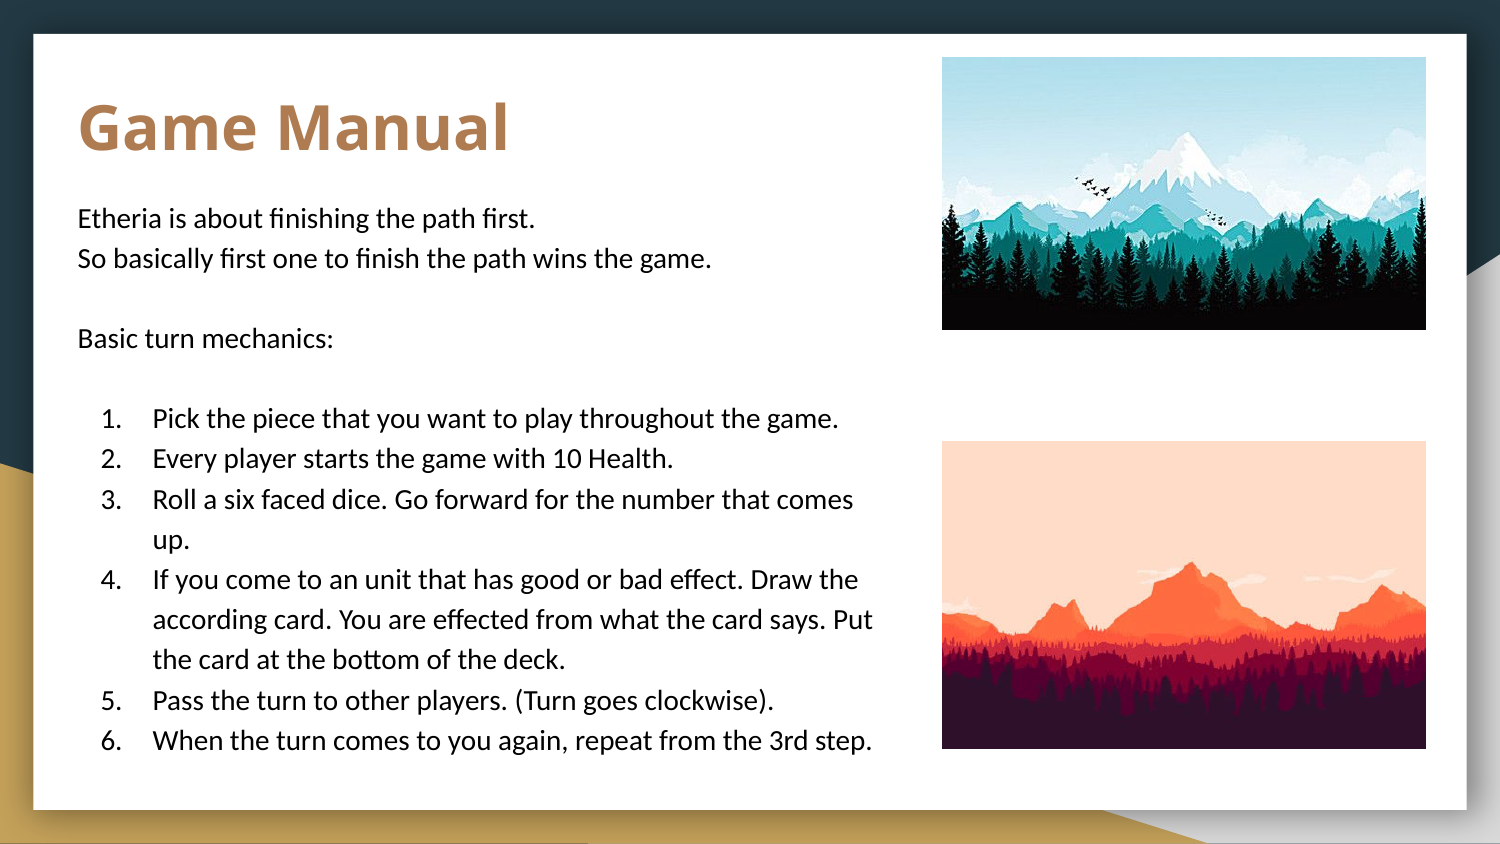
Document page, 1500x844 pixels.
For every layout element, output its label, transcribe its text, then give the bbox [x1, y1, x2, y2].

title Game Manual [62, 72, 937, 230]
list Etheria is about finishing the path first. So basically first one to finish the path wins the game. Basic turn mechanics: Pick the piece that you want to play throughout the game. Every player starts the game with 10 Health. Roll a six faced dice. Go forward for the number that comes up. If you come to an unit that has good or bad effect. Draw the according card. You are effected from what the card says. Put the card at the bottom of the deck. Pass the turn to other players. (Turn goes clockwise). When the turn comes to you again, repeat from the 3rd step. [62, 178, 913, 741]
picture [942, 57, 1426, 330]
picture [942, 441, 1426, 749]
